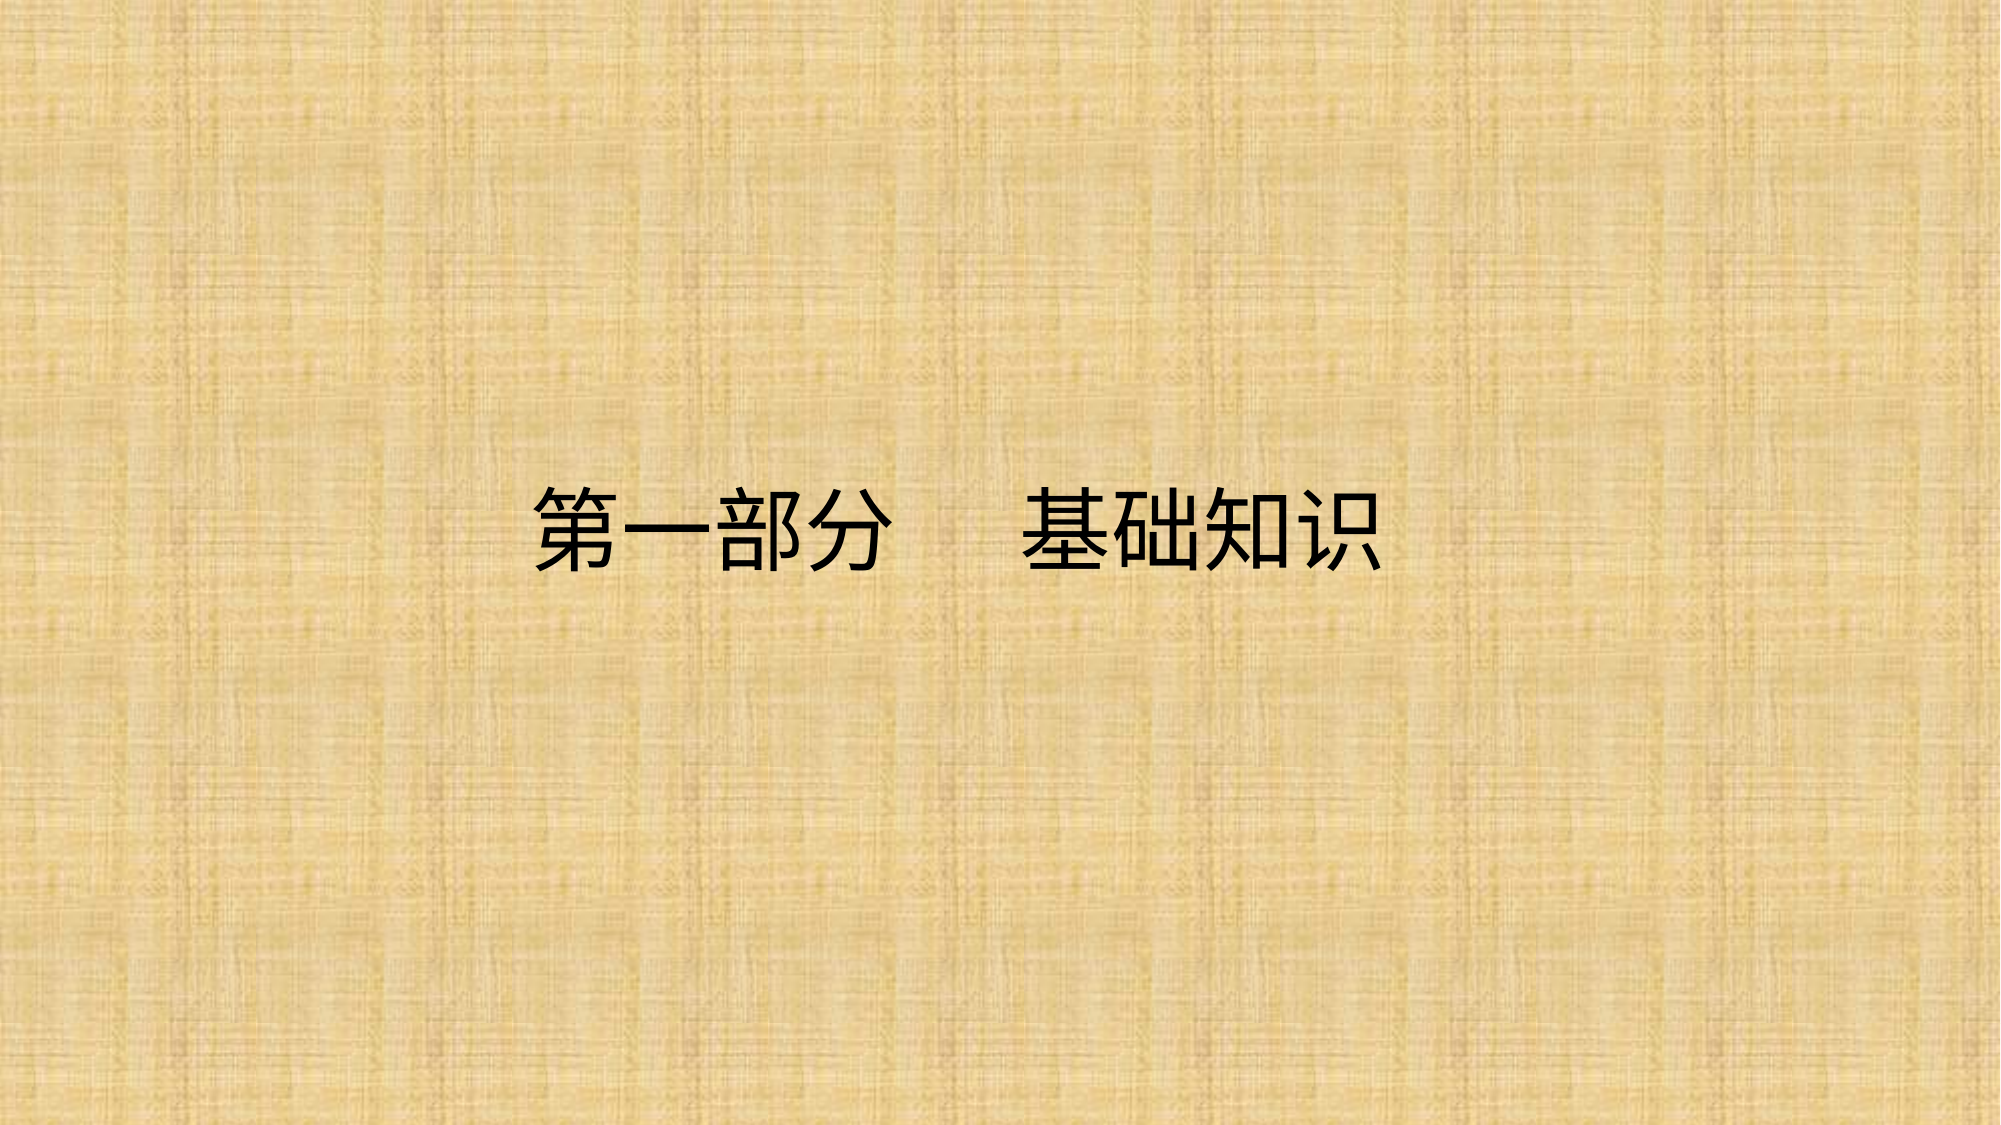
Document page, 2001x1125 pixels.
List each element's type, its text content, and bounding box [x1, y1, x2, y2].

title 第一部分 基础知识 [475, 458, 1441, 612]
picture [0, 0, 2001, 1125]
